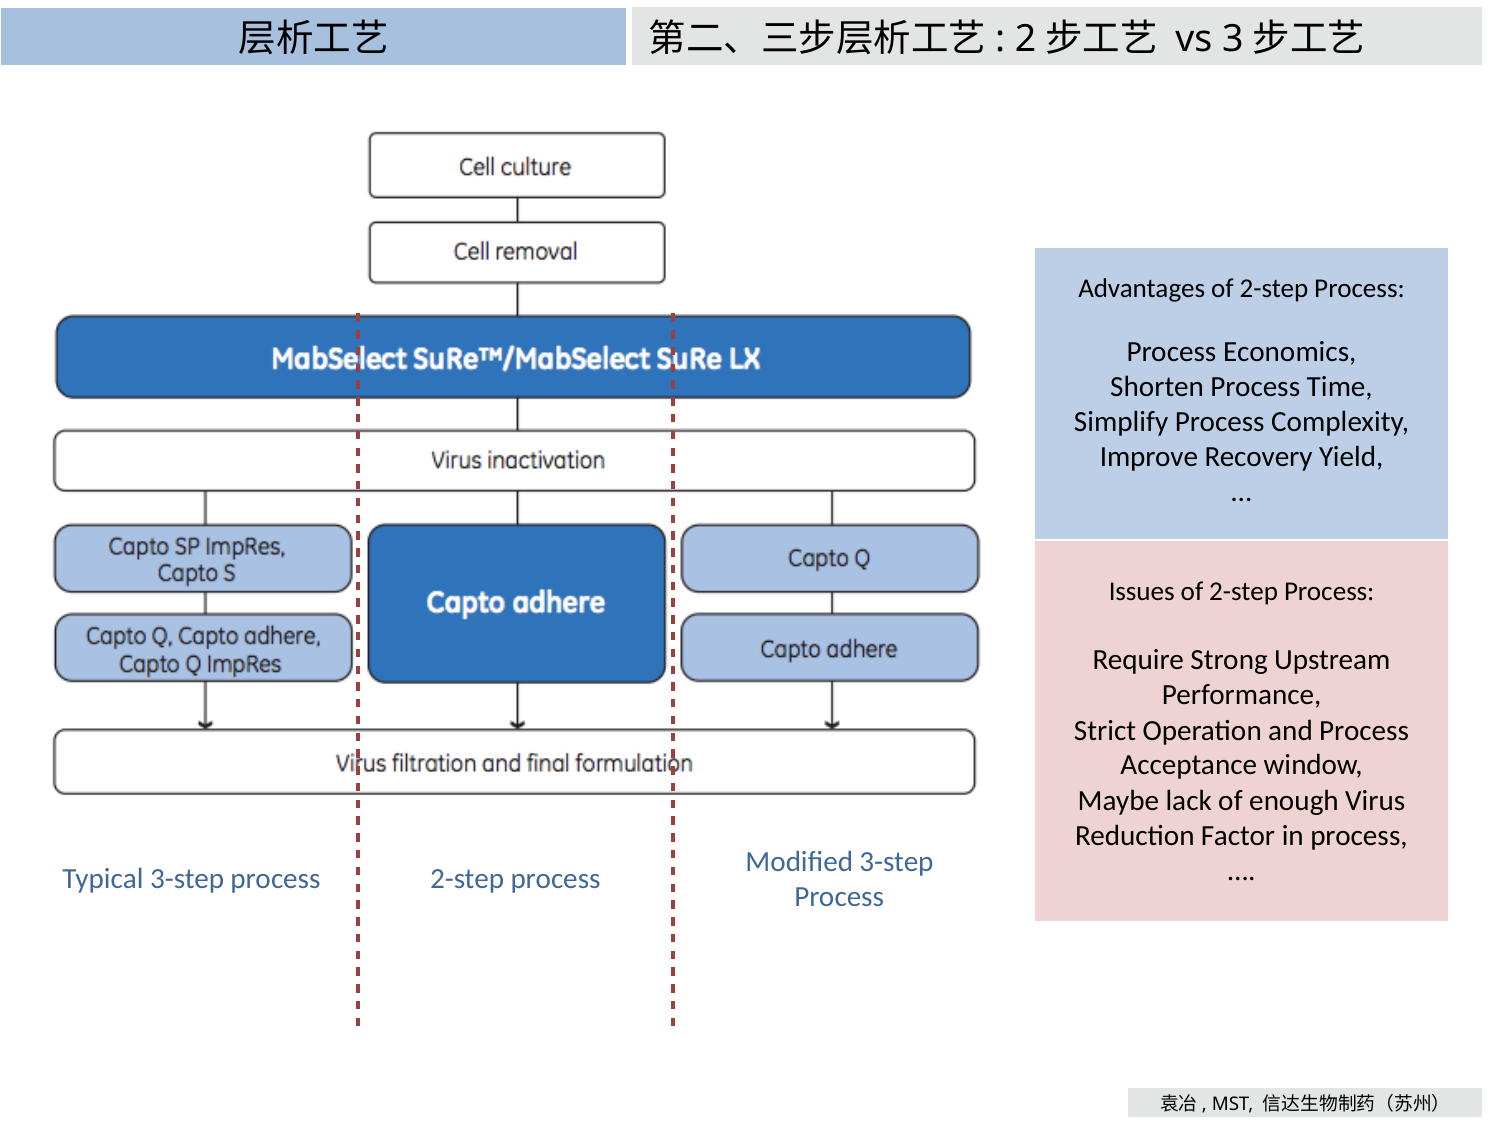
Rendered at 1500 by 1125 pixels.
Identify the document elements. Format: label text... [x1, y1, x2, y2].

table_header Advantages of 2-step Process: Process Economics, Shorten Process Time, Simplify Process Complexity, Improve Recovery Yield, … [1035, 248, 1448, 539]
text_box 袁冶, MST, 信达生物制药（苏州） [1127, 1087, 1483, 1118]
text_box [55, 308, 976, 1027]
picture [2, 91, 1012, 810]
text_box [0, 6, 1483, 67]
table_cell Issues of 2-step Process: Require Strong Upstream Performance, Strict Operation and Process Acceptance window, Maybe lack of enough Virus Reduction Factor in process, …. [1035, 541, 1448, 921]
